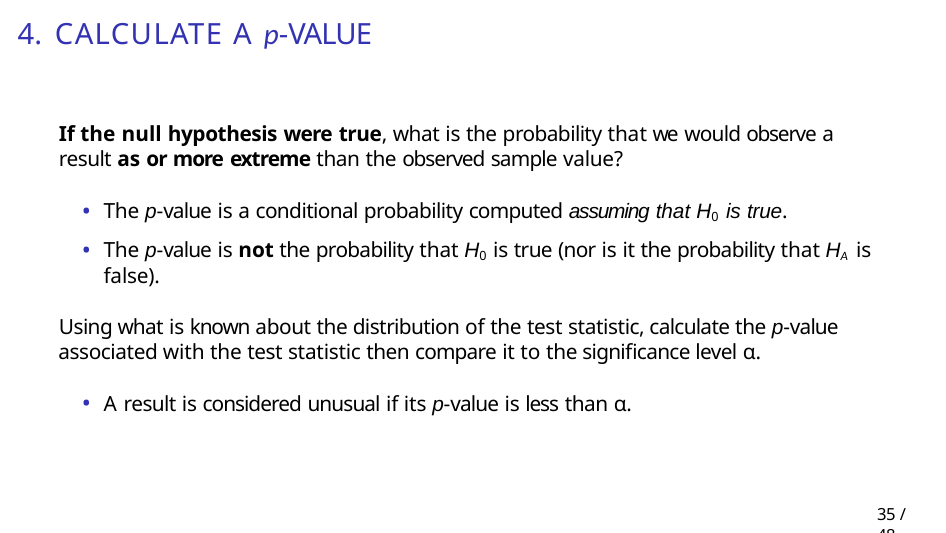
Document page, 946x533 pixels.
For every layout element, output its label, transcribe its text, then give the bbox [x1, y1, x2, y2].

text_box If the null hypothesis were true, what is the probability that we would observe a result as or more extreme than the observed sample value? The p-value is a conditional probability computed assuming that H0 is true. The p-value is not the probability that H0 is true (nor is it the probability that HA is false). Using what is known about the distribution of the test statistic, calculate the p-value associated with the test statistic then compare it to the significance level α. A result is considered unusual if its p-value is less than α. [47, 118, 901, 416]
title 4. Calculate a p-value [15, 12, 931, 105]
slide_number 36 / 48 [871, 508, 930, 533]
